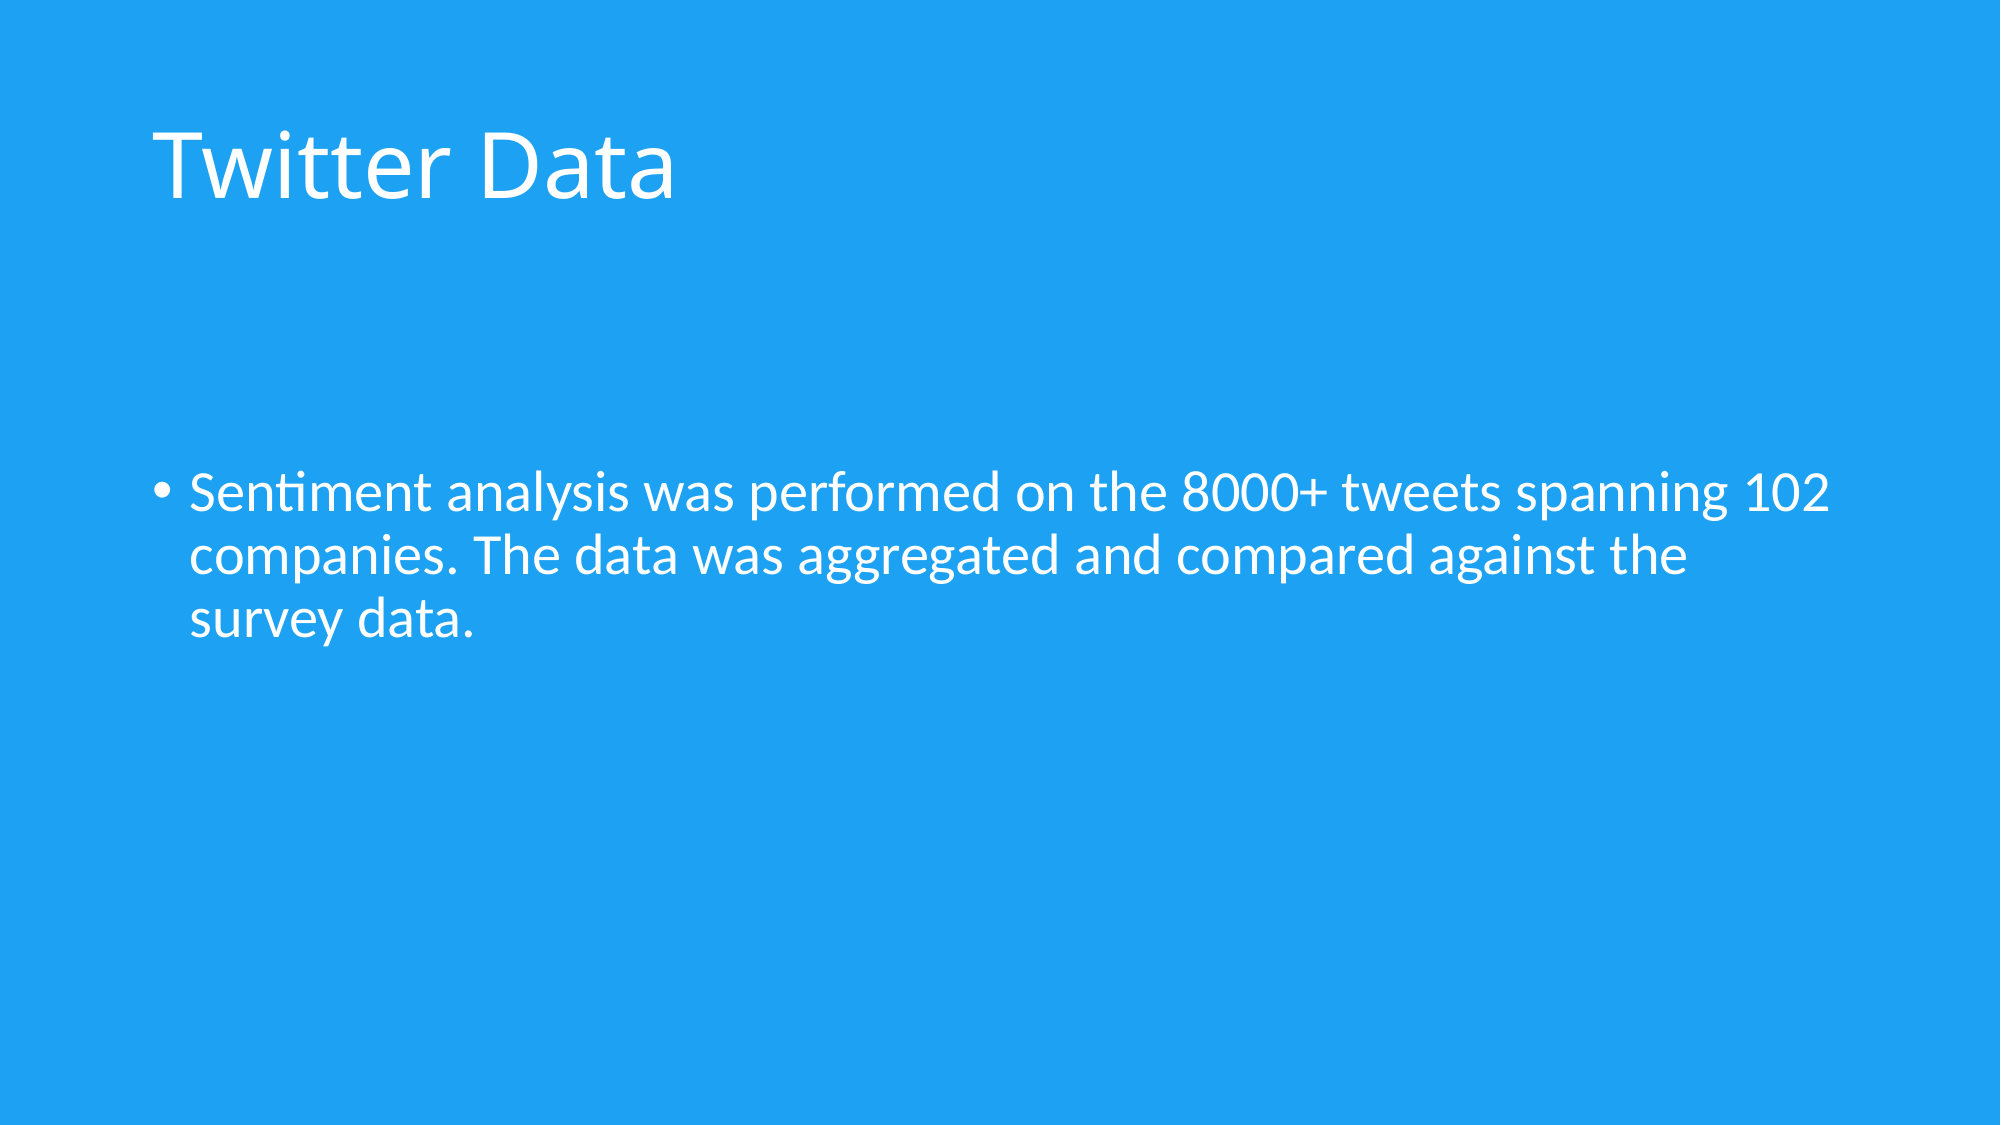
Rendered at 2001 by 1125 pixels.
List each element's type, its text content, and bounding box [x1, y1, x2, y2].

title Twitter Data [137, 59, 1863, 278]
list Sentiment analysis was performed on the 8000+ tweets spanning 102 companies. The data was aggregated and compared against the survey data. [137, 453, 1863, 672]
